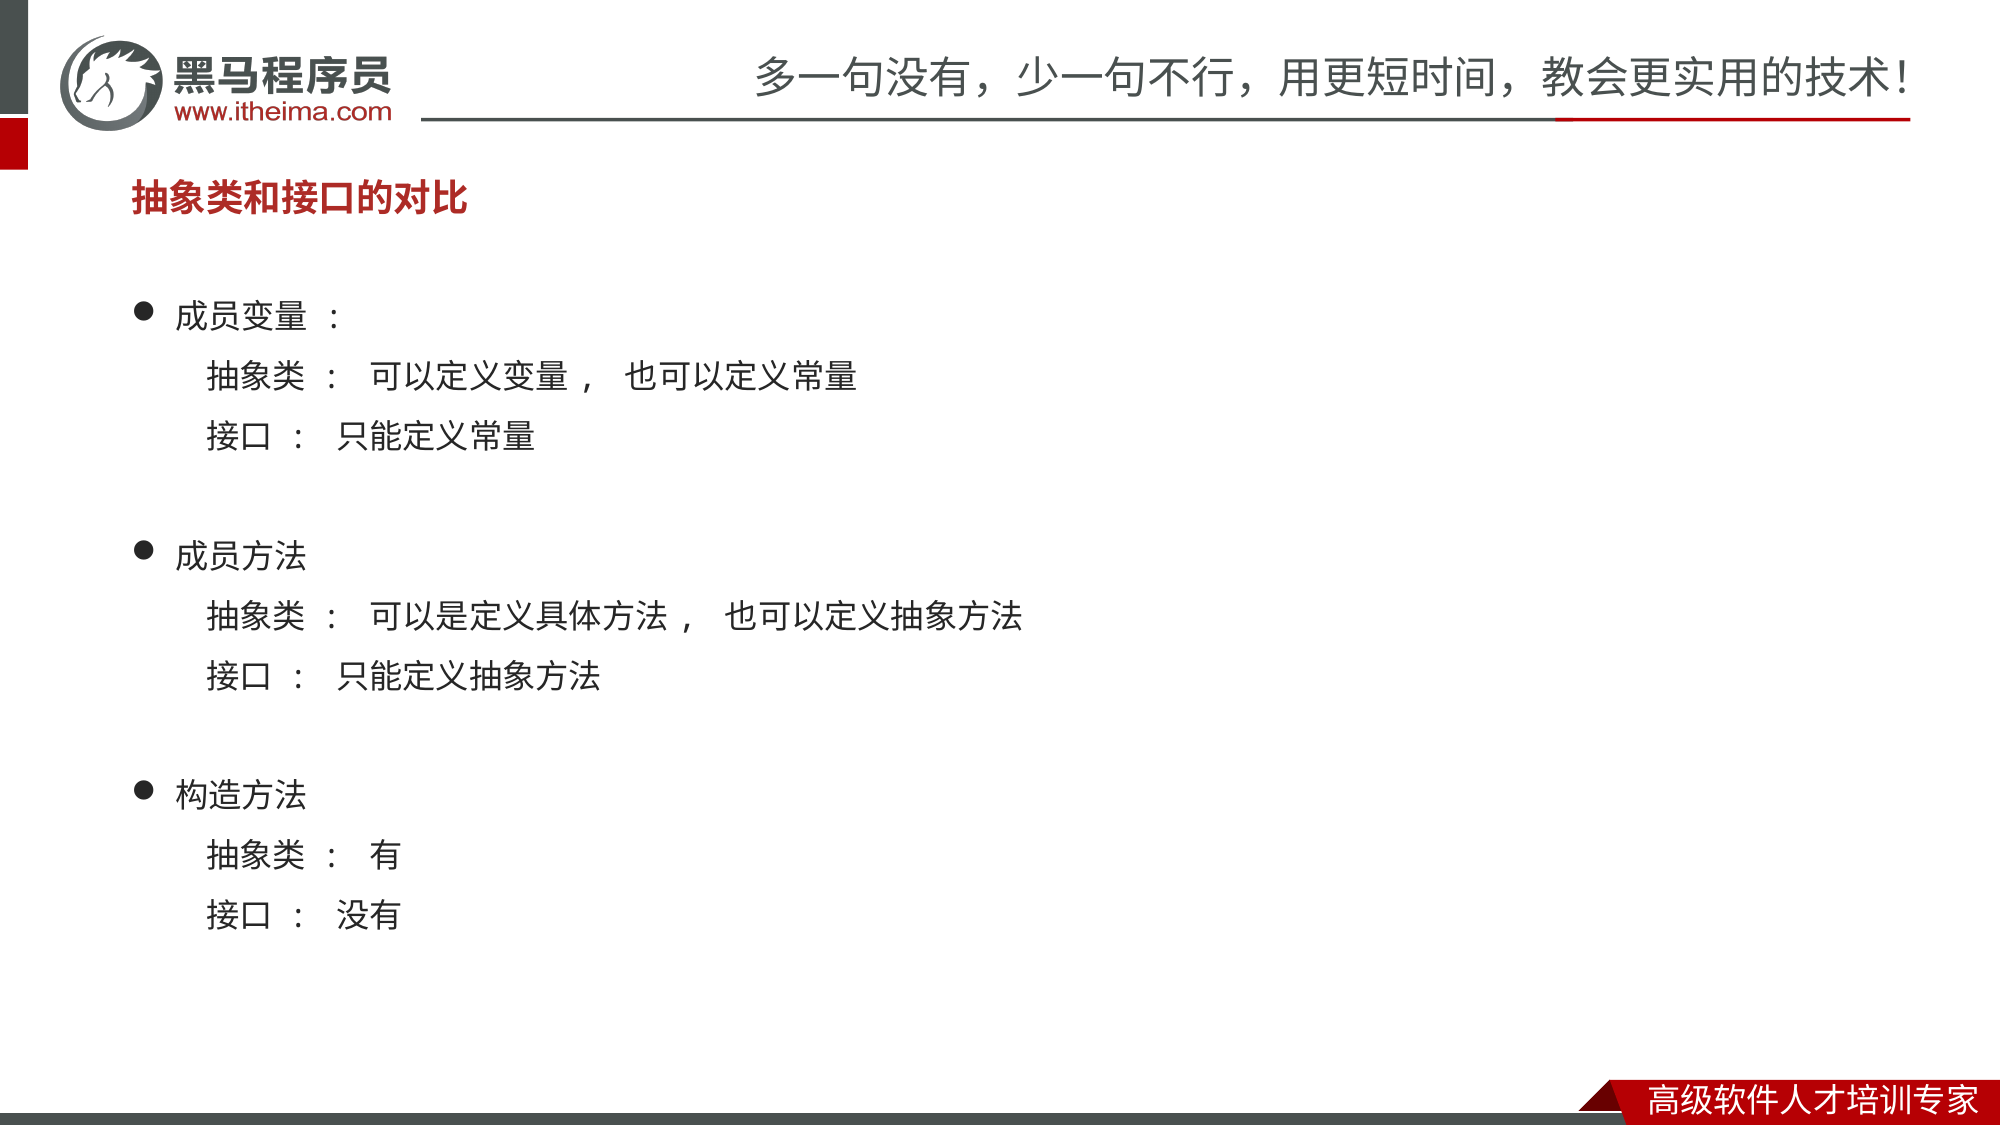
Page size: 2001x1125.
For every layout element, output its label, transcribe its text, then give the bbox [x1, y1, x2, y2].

text_box 抽象类和接口的对比 [116, 154, 1880, 239]
title [116, 40, 1556, 125]
picture [14, 0, 453, 179]
text_box 成员变量 : 抽象类 : 可以定义变量, 也可以定义常量 接口 : 只能定义常量 成员方法 抽象类 : 可以是定义具体方法, 也可以定义抽象方法 接口 : 只能定义抽象方法 构造方法 抽象类 : 有 接口 : 没有 [116, 268, 1141, 942]
